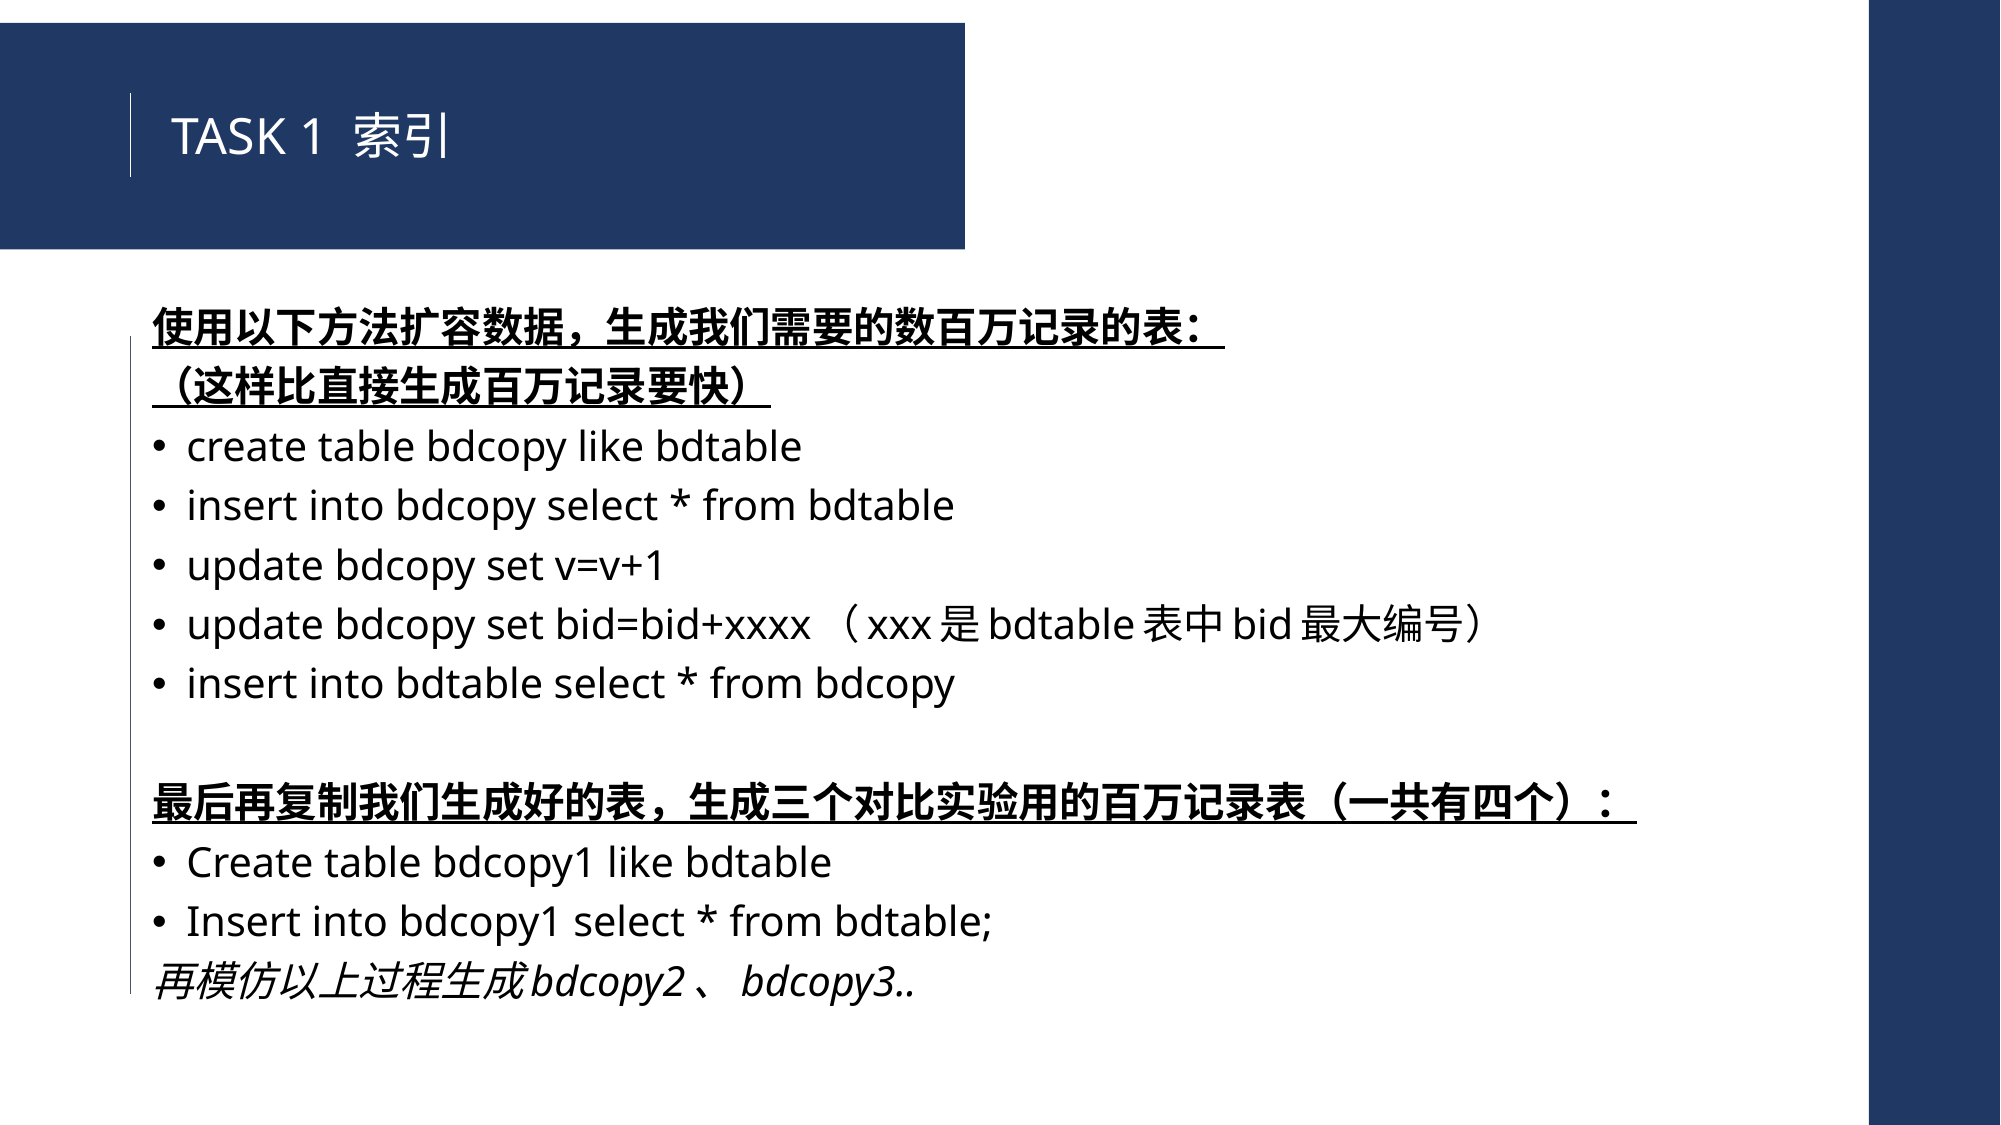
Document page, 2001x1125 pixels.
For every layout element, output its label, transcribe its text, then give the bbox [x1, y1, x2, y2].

text_box 使用以下方法扩容数据，生成我们需要的数百万记录的表： （这样比直接生成百万记录要快） create table bdcopy like bdtable insert into bdcopy select * from bdtable update bdcopy set v=v+1 update bdcopy set bid=bid+xxxx（xxx是bdtable表中bid最大编号） insert into bdtable select * from bdcopy 最后再复制我们生成好的表，生成三个对比实验用的百万记录表（一共有四个）： Create table bdcopy1 like bdtable Insert into bdcopy1 select * from bdtable; 再模仿以上过程生成bdcopy2、bdcopy3.. [137, 299, 1863, 1014]
text_box [1868, 0, 2000, 1125]
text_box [130, 93, 860, 178]
text_box [0, 22, 966, 250]
